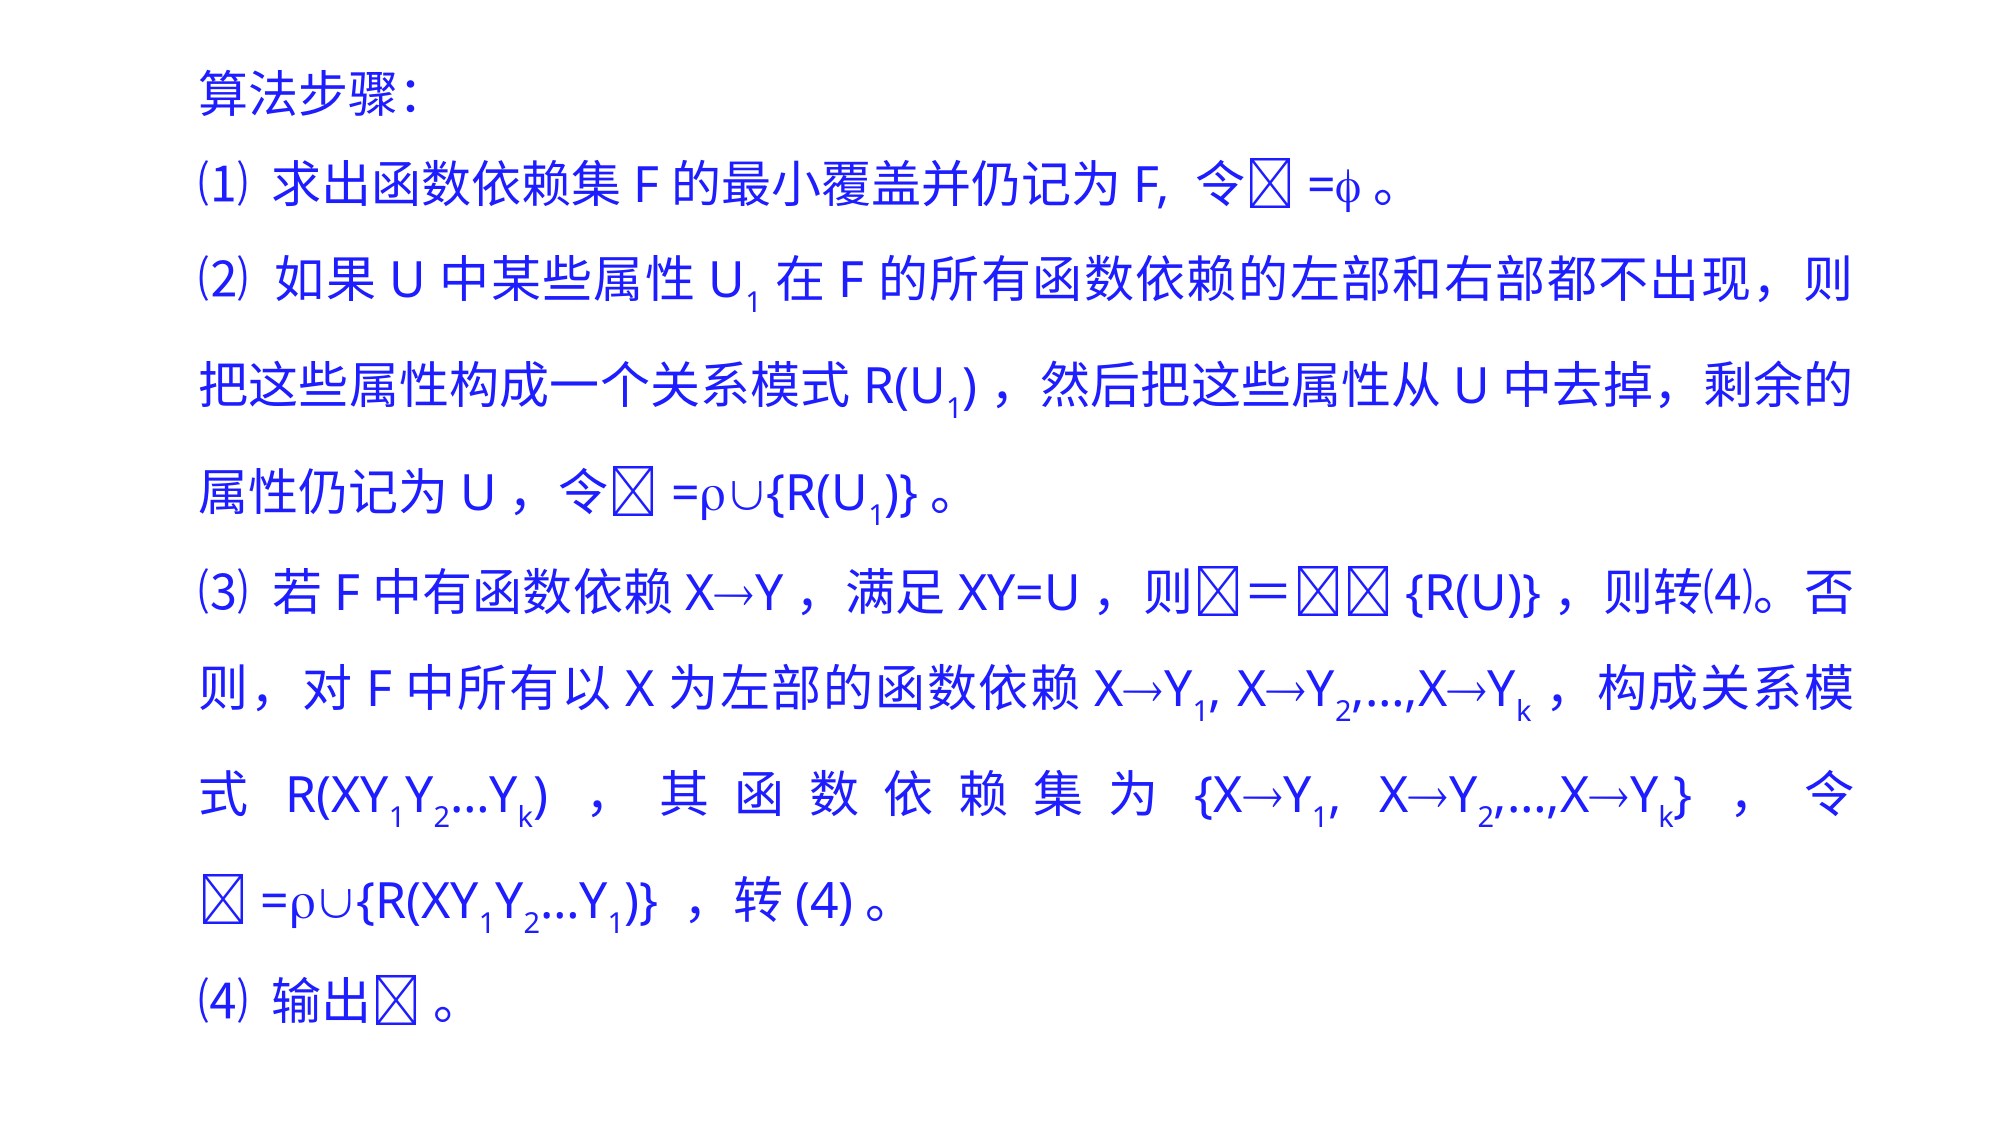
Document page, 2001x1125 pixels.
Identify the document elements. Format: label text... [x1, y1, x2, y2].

text_box 算法步骤： ⑴ 求出函数依赖集F的最小覆盖并仍记为F, 令=。 ⑵ 如果U中某些属性U1在F的所有函数依赖的左部和右部都不出现，则把这些属性构成一个关系模式R(U1)，然后把这些属性从U中去掉，剩余的属性仍记为U，令={R(U1)}。 ⑶ 若F中有函数依赖XY，满足XY=U，则＝{R(U)}，则转⑷。否则，对F中所有以X为左部的函数依赖XY1, XY2,…,XYk，构成关系模式R(XY1Y2…Yk)，其函数依赖集为{XY1, XY2,…,XYk}，令={R(XY1Y2…Y1)} ，转(4)。 ⑷ 输出 。 [183, 24, 1869, 1037]
